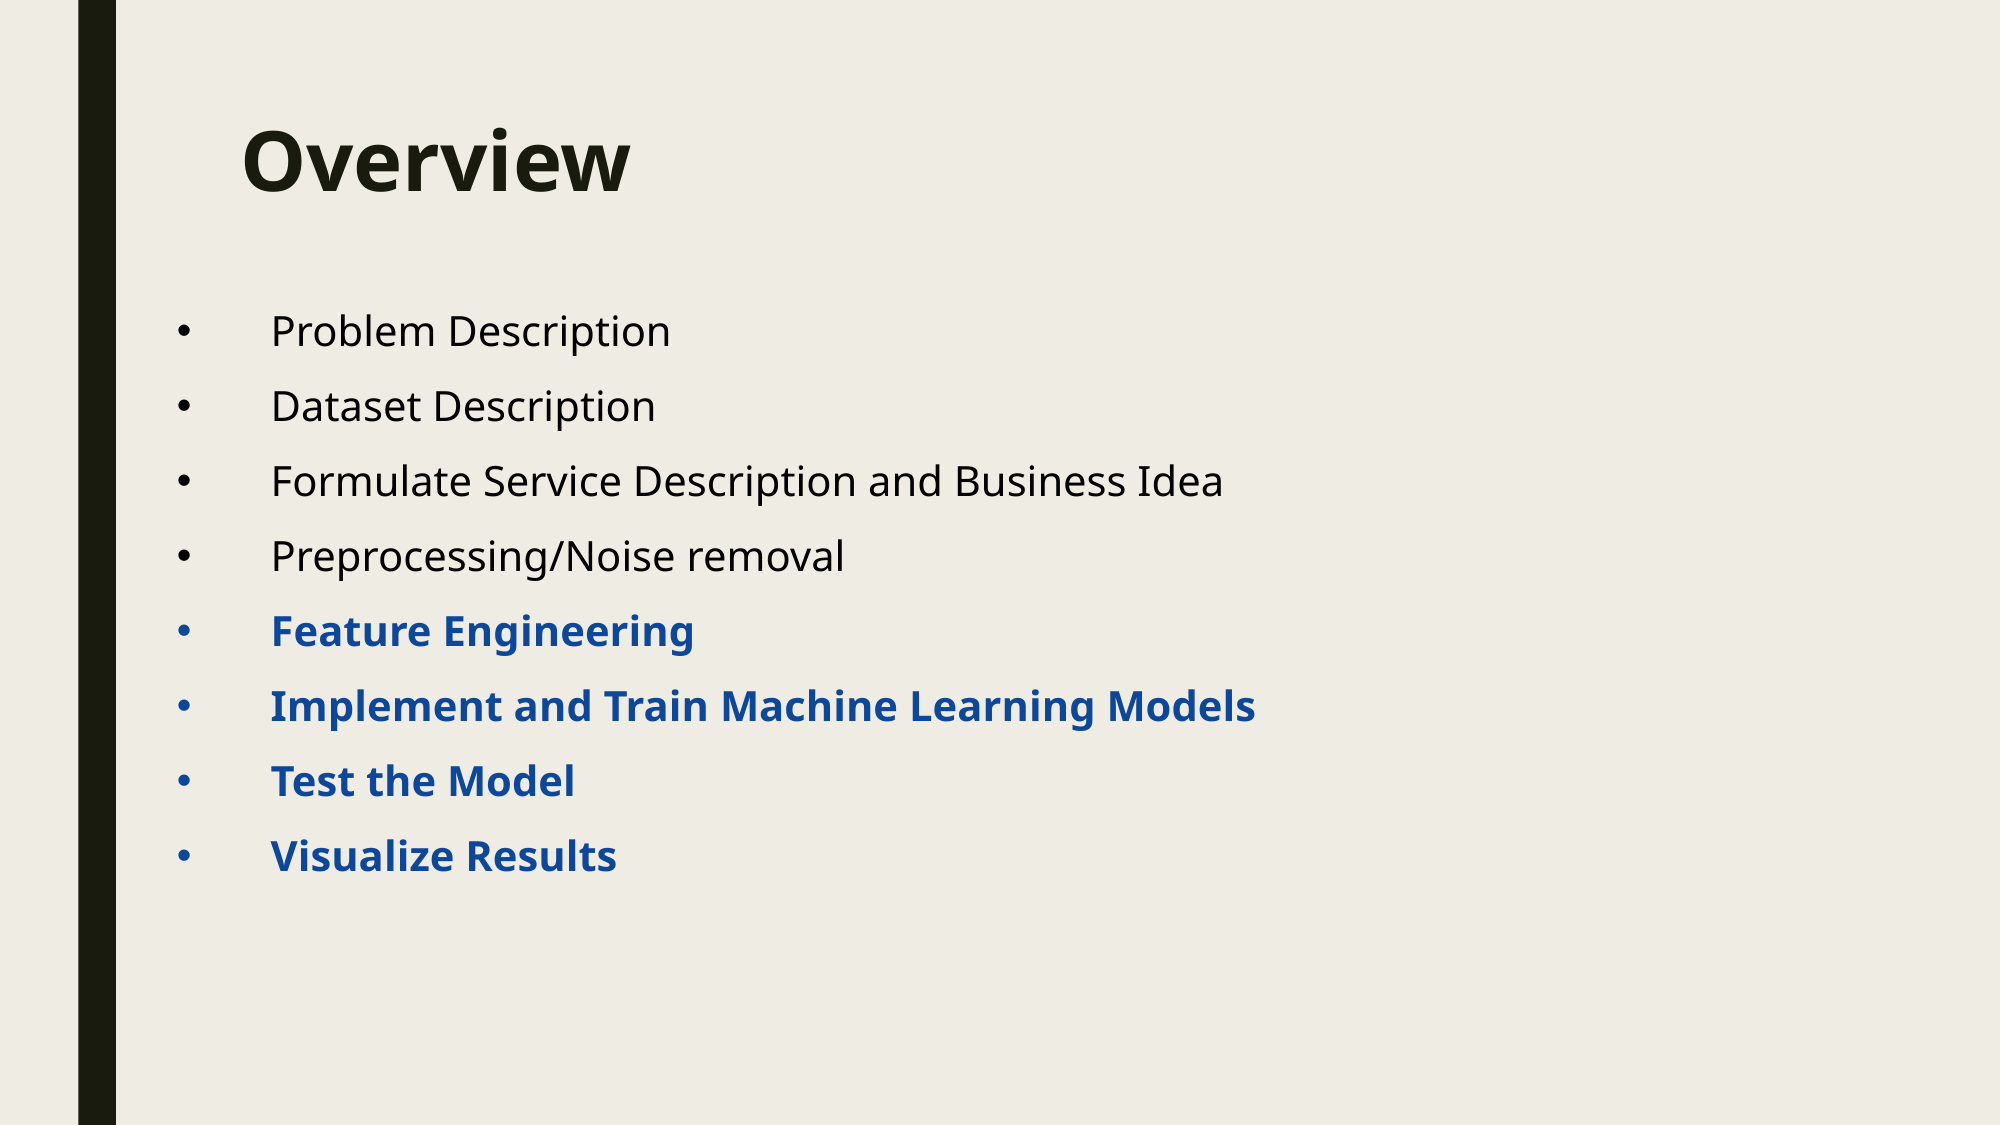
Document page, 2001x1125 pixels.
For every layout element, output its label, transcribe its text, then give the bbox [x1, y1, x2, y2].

text_box Problem Description Dataset Description Formulate Service Description and Business Idea Preprocessing/Noise removal Feature Engineering Implement and Train Machine Learning Models Test the Model Visualize Results [162, 272, 1784, 888]
text_box Overview [224, 112, 911, 272]
